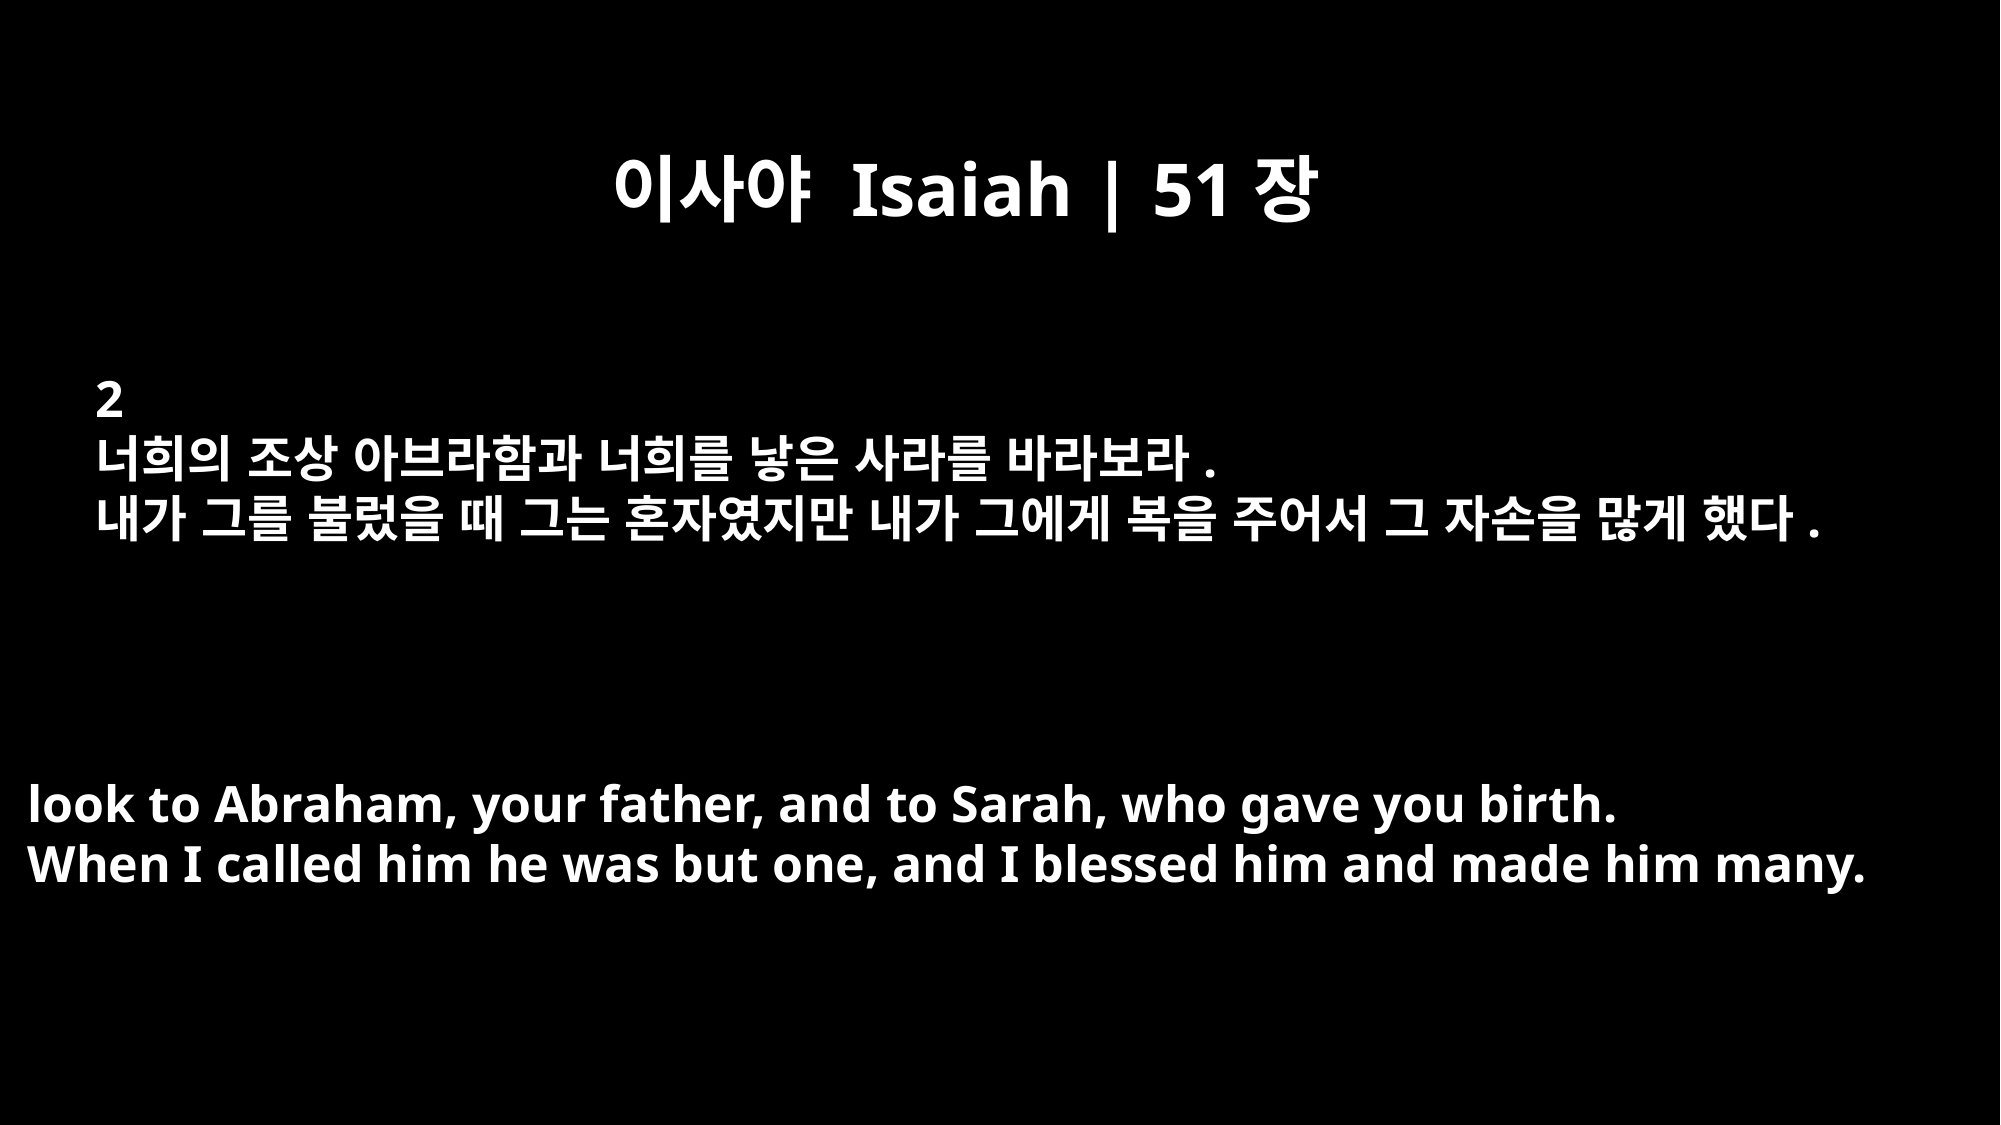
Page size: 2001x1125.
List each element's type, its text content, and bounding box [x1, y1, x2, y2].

text_box 2 너희의 조상 아브라함과 너희를 낳은 사라를 바라보라. 내가 그를 불렀을 때 그는 혼자였지만 내가 그에게 복을 주어서 그 자손을 많게 했다. [80, 359, 1837, 555]
text_box 이사야 Isaiah | 51장 [596, 136, 1336, 239]
text_box look to Abraham, your father, and to Sarah, who gave you birth. When I called him he was but one, and I blessed him and made him many. [12, 764, 1883, 900]
